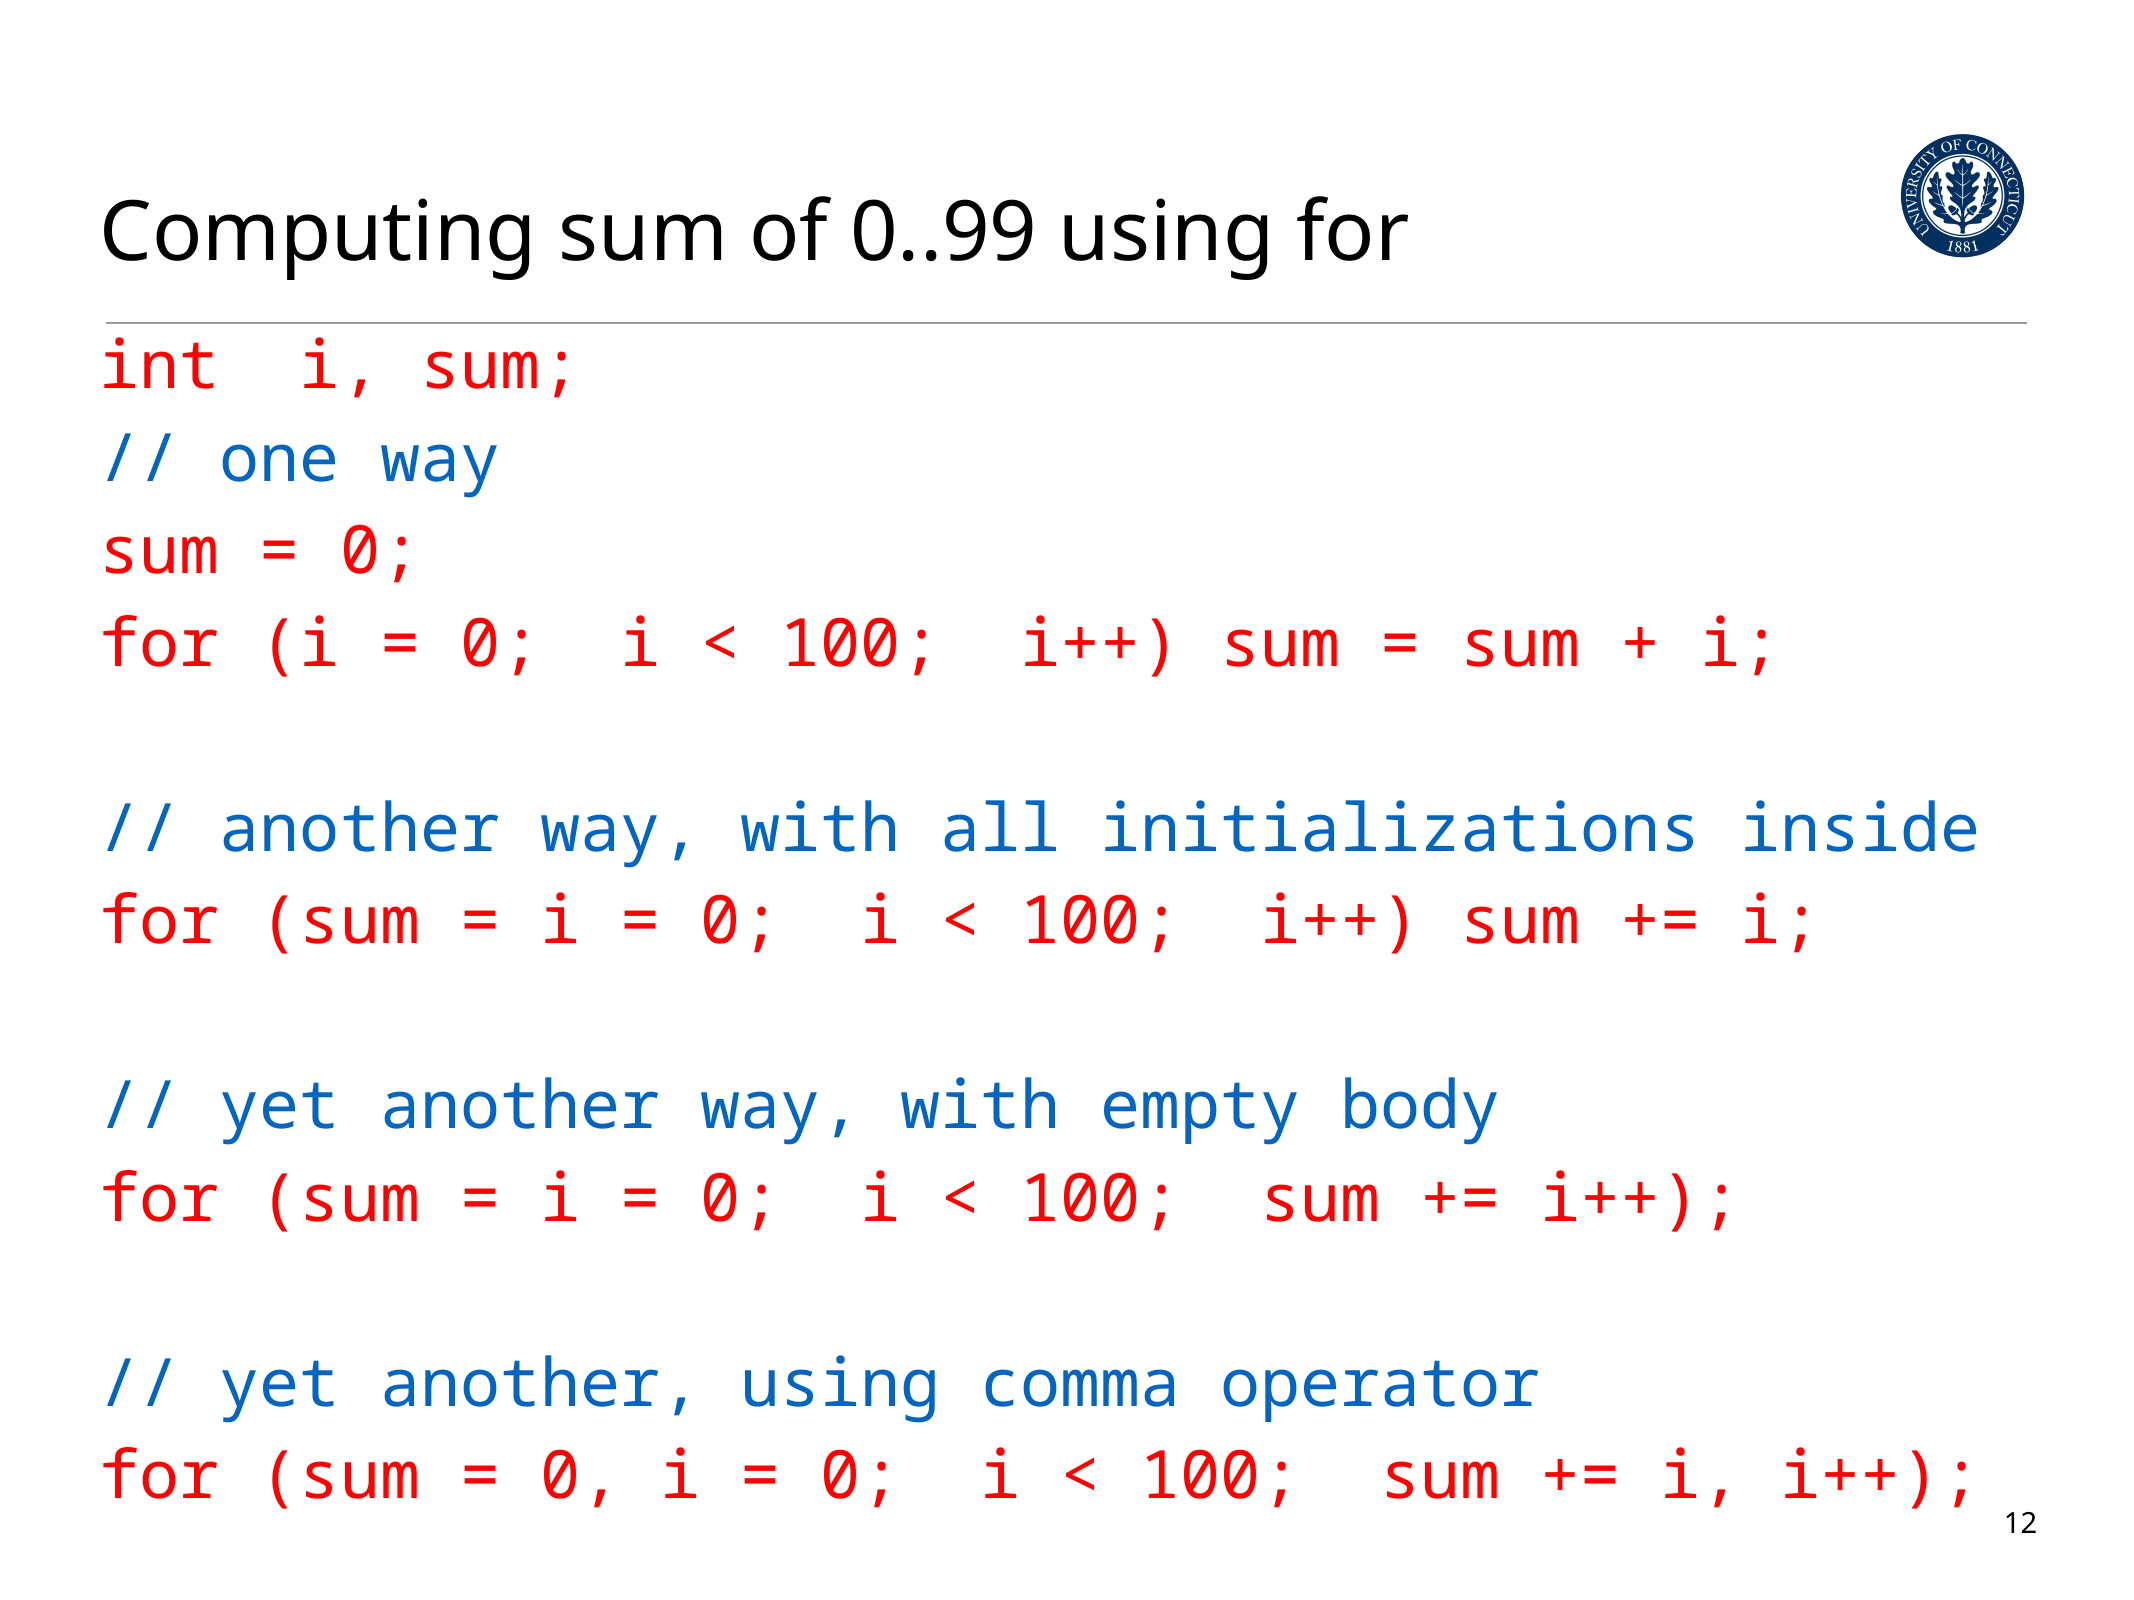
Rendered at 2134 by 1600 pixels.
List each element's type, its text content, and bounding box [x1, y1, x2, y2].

title Computing sum of 0..99 using for [93, 53, 2041, 284]
list int i, sum; // one way sum = 0; for (i = 0; i < 100; i++) sum = sum + i; // another way, with all initializations inside for (sum = i = 0; i < 100; i++) sum += i; // yet another way, with empty body for (sum = i = 0; i < 100; sum += i++); // yet another, using comma operator for (sum = 0, i = 0; i < 100; sum += i, i++); [93, 315, 2041, 1394]
slide_number 12 [1996, 1497, 2045, 1544]
